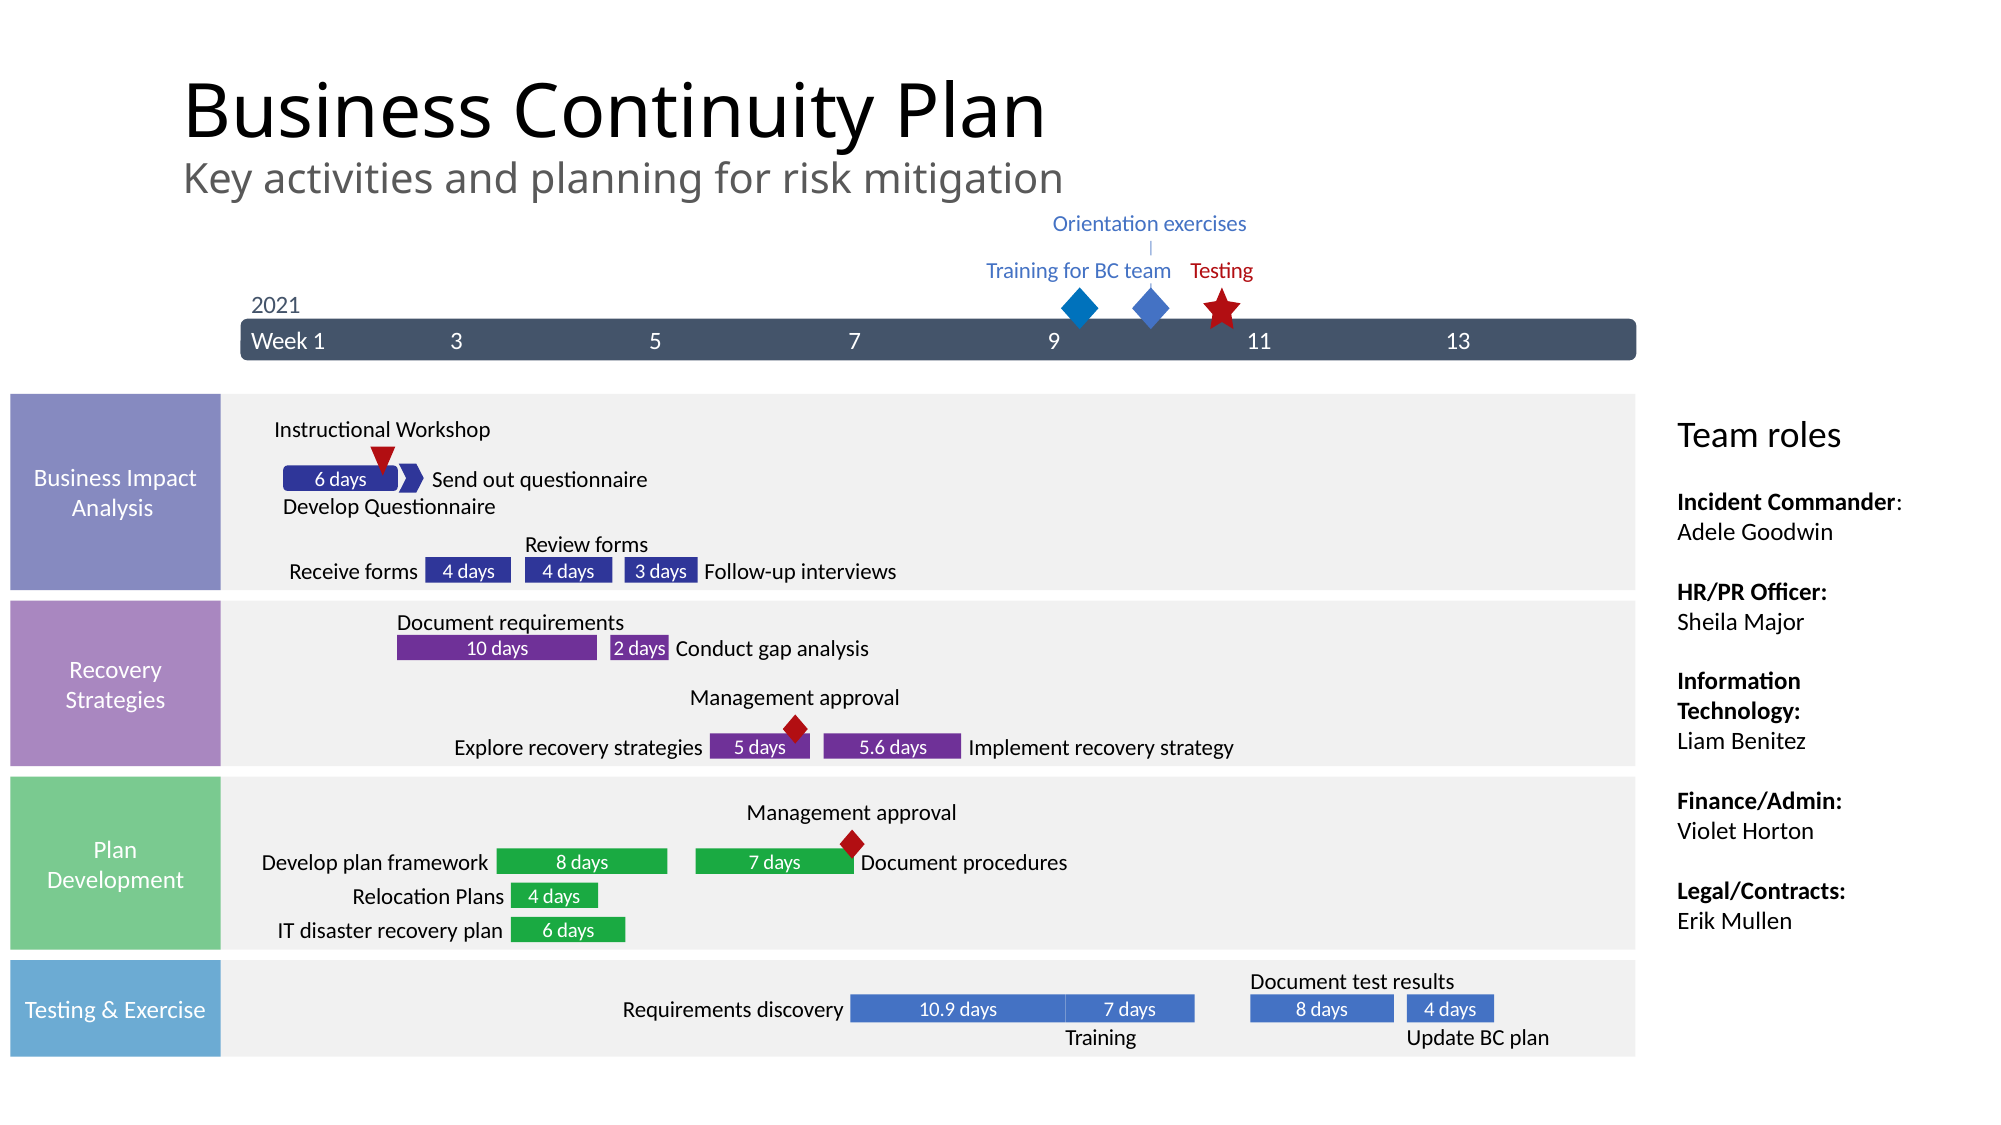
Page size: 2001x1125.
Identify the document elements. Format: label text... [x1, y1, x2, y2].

text_box [397, 462, 425, 491]
text_box 7 days [1102, 995, 1157, 1021]
text_box [282, 464, 399, 491]
text_box [849, 993, 1064, 1023]
text_box 11 [1246, 324, 1272, 355]
text_box [239, 317, 1638, 362]
text_box [838, 827, 866, 861]
text_box [1064, 993, 1196, 1023]
text_box 13 [1445, 324, 1471, 355]
text_box [781, 712, 810, 746]
text_box Testing & Exercise [10, 993, 221, 1024]
text_box [1249, 993, 1395, 1023]
text_box Send out questionnaire [432, 464, 649, 492]
text_box Receive forms [286, 556, 419, 584]
text_box Week 1 [250, 324, 328, 355]
text_box Requirements discovery [619, 994, 845, 1023]
text_box IT disaster recovery plan [276, 915, 504, 944]
text_box 9 [1047, 324, 1060, 355]
text_box 5.6 days [857, 733, 929, 759]
text_box Instructional Workshop [273, 414, 492, 443]
text_box [222, 600, 1636, 767]
text_box [9, 600, 222, 767]
text_box 4 days [541, 558, 596, 583]
text_box Management approval [745, 797, 959, 826]
text_box Business Continuity Plan [167, 55, 1382, 161]
text_box Develop plan framework [259, 847, 489, 875]
text_box 4 days [441, 557, 496, 583]
text_box [695, 847, 855, 875]
text_box [510, 916, 626, 943]
text_box [624, 556, 699, 584]
text_box Business Impact Analysis [10, 461, 221, 523]
text_box 7 [848, 324, 861, 355]
text_box Recovery Strategies [10, 652, 221, 714]
text_box 10.9 days [917, 995, 999, 1021]
text_box [1406, 993, 1495, 1022]
text_box Explore recovery strategies [451, 732, 704, 760]
text_box [222, 776, 1636, 951]
text_box Training [1065, 1022, 1141, 1051]
text_box [524, 556, 613, 584]
text_box [9, 393, 222, 591]
text_box Relocation Plans [350, 881, 505, 910]
text_box [709, 732, 811, 760]
text_box Implement recovery strategy [968, 732, 1238, 760]
text_box Review forms [525, 529, 653, 558]
text_box Orientation exercises [1051, 209, 1248, 237]
text_box 3 days [633, 557, 688, 583]
text_box 8 days [555, 848, 610, 874]
text_box [1201, 284, 1243, 332]
text_box 2 days [612, 634, 667, 661]
text_box 6 days [541, 916, 596, 942]
text_box [510, 882, 599, 909]
text_box [1130, 286, 1171, 331]
text_box [496, 847, 668, 875]
text_box Management approval [688, 682, 902, 711]
text_box Key activities and planning for risk mitigation [167, 144, 1338, 209]
text_box [530, 635, 598, 661]
text_box 3 [450, 324, 463, 355]
text_box Document requirements [397, 607, 627, 635]
text_box 2021 [251, 288, 303, 319]
text_box Document procedures [860, 847, 1074, 875]
text_box [396, 634, 464, 661]
text_box Develop Questionnaire [283, 491, 498, 519]
text_box Follow-up interviews [704, 556, 899, 584]
text_box [222, 959, 1636, 1058]
text_box 4 days [1423, 995, 1478, 1021]
text_box Training for BC team [984, 255, 1174, 284]
text_box [9, 776, 222, 951]
text_box 8 days [1294, 995, 1349, 1021]
text_box 10 days [464, 635, 530, 661]
text_box 5 [649, 324, 662, 355]
text_box [9, 959, 222, 1058]
text_box 7 days [747, 848, 802, 874]
text_box Update BC plan [1406, 1022, 1557, 1051]
text_box 6 days [313, 465, 368, 491]
text_box Team roles Incident Commander: Adele Goodwin HR/PR Officer: Sheila Major Information Technology: Liam Benitez Finance/Admin: Violet Horton Legal/Contracts: Erik Mullen [1662, 402, 1942, 942]
text_box [368, 445, 397, 479]
text_box [823, 732, 962, 760]
text_box 4 days [527, 882, 582, 908]
text_box [1059, 285, 1100, 331]
text_box Document test results [1250, 966, 1457, 995]
text_box 5 days [732, 733, 787, 759]
text_box Testing [1188, 255, 1256, 284]
text_box [222, 393, 1636, 591]
text_box [424, 556, 512, 584]
text_box Conduct gap analysis [675, 633, 872, 662]
text_box Plan Development [10, 832, 221, 894]
